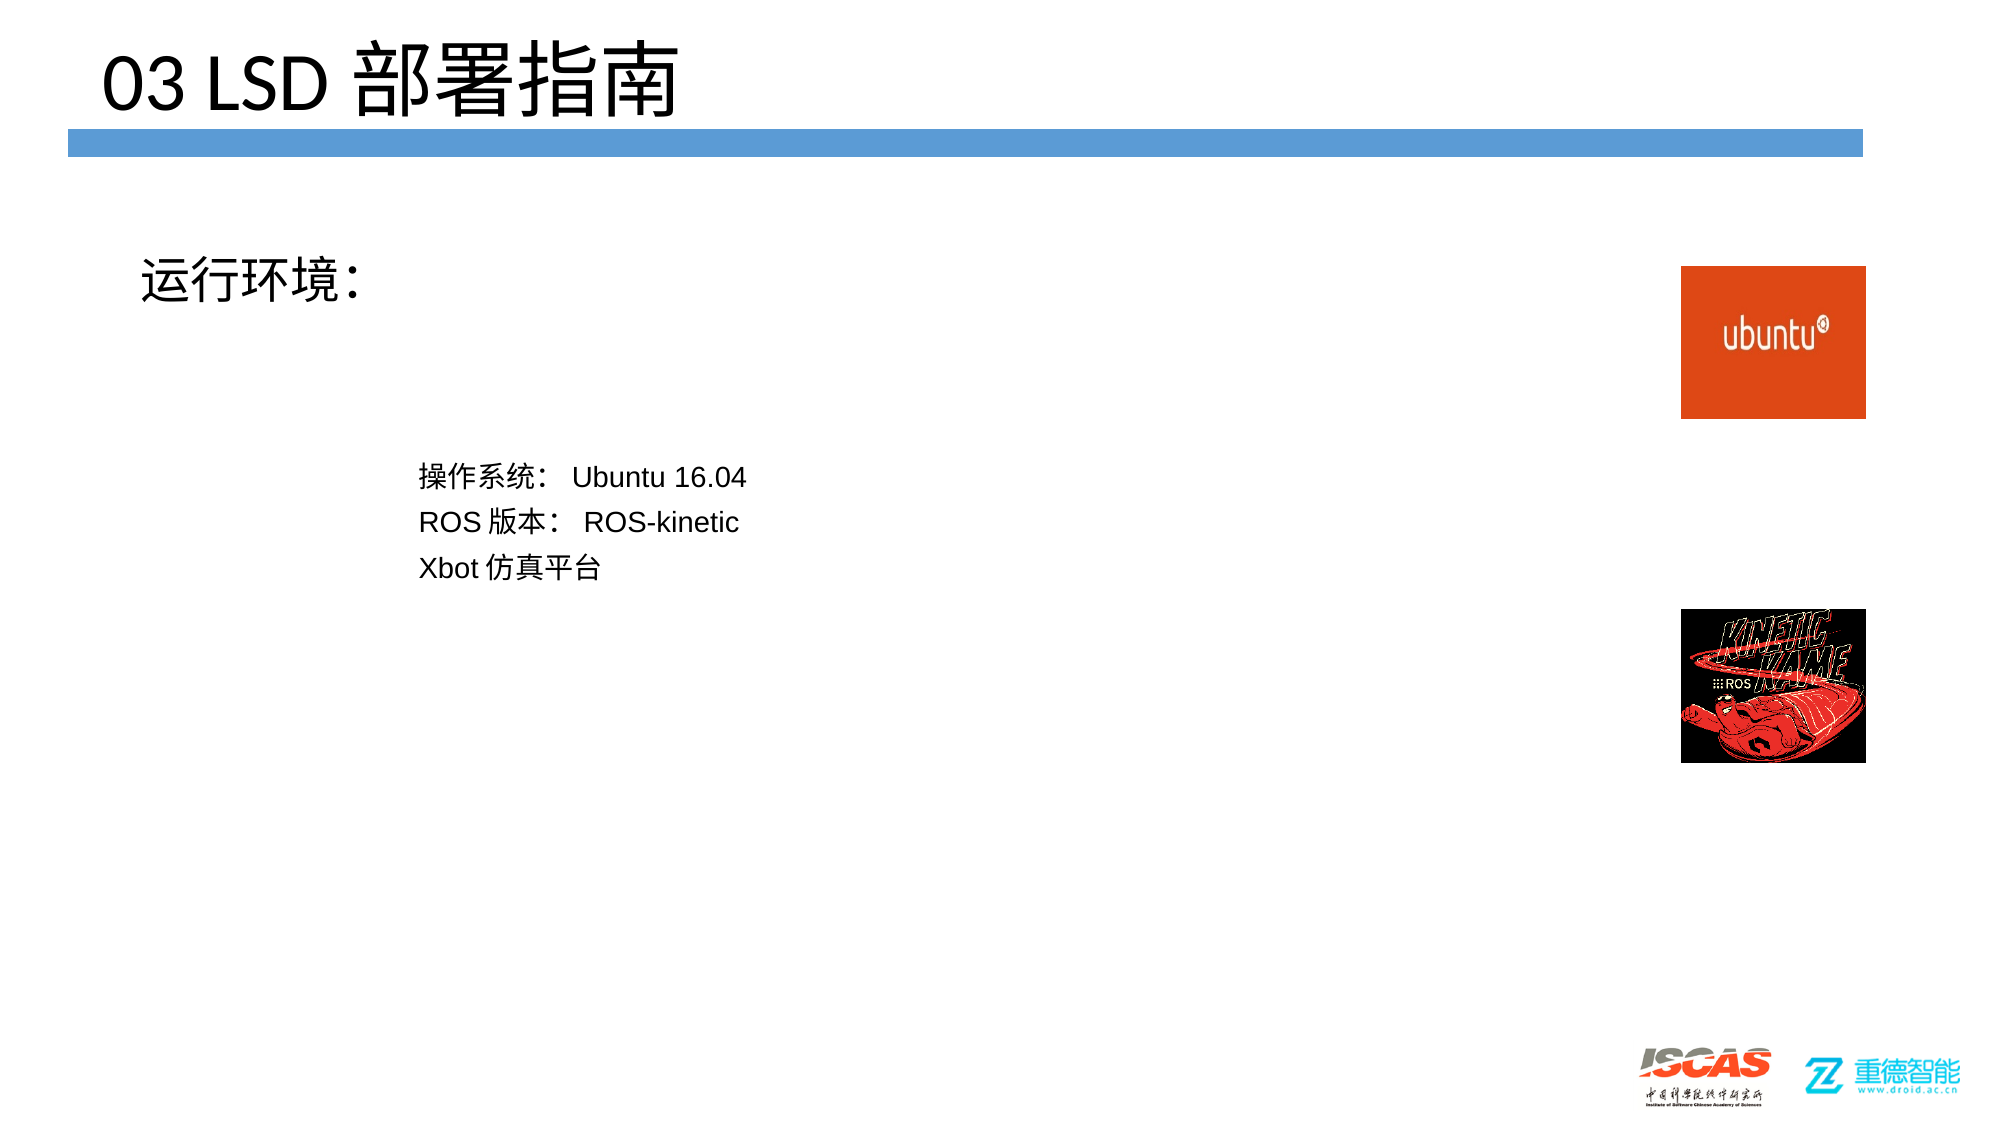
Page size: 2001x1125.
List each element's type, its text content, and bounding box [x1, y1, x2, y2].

picture [1630, 1036, 1973, 1117]
picture [1681, 266, 1866, 419]
text_box [65, 126, 1866, 160]
text_box 运行环境： [125, 241, 683, 316]
text_box 03 LSD部署指南 [87, 19, 706, 134]
text_box 操作系统：Ubuntu 16.04 ROS版本：ROS-kinetic Xbot仿真平台 [403, 440, 1440, 592]
picture [1681, 609, 1866, 763]
